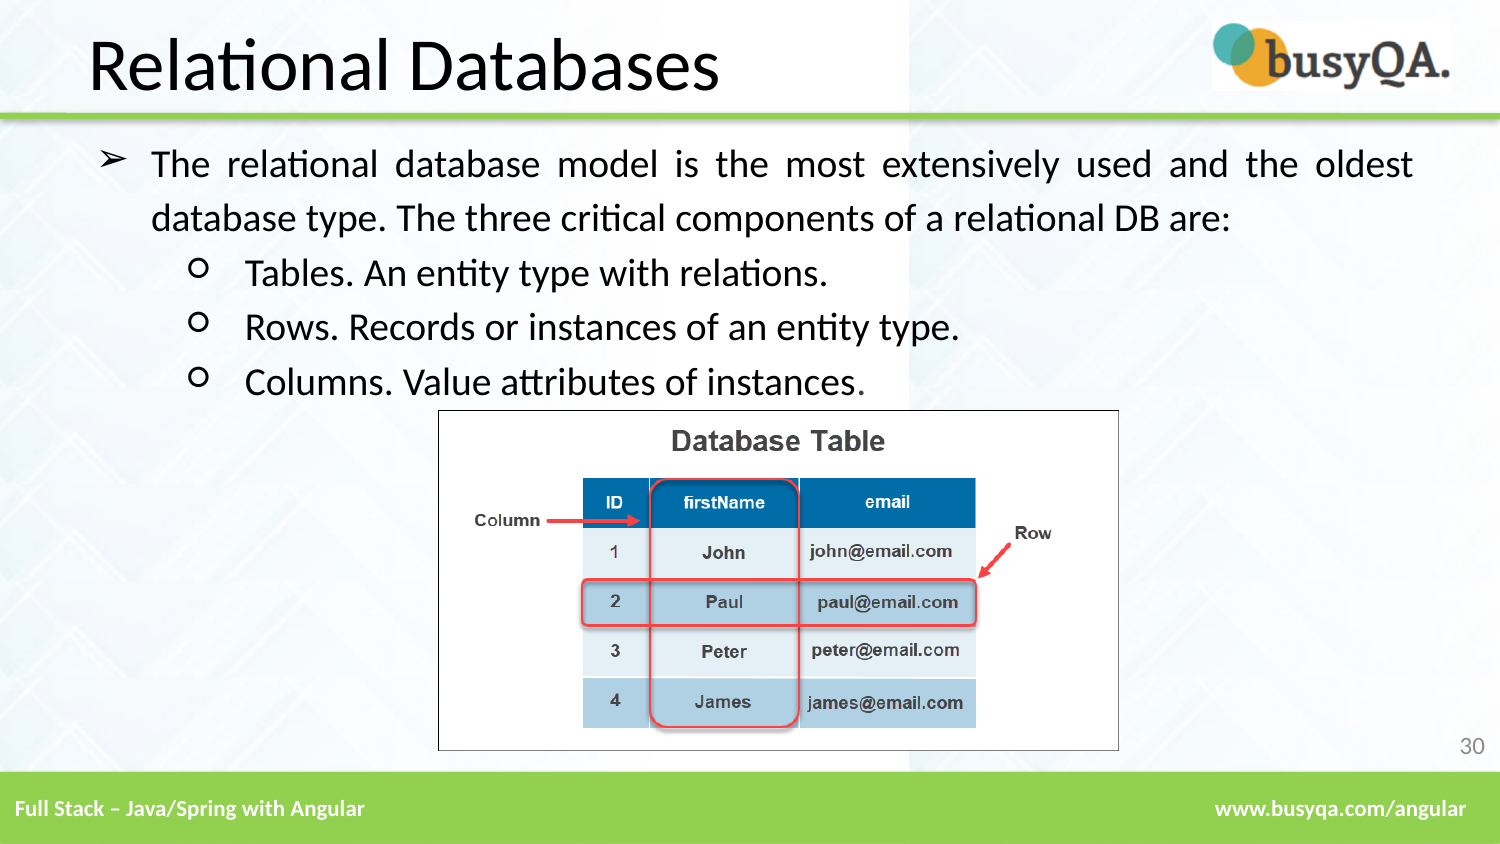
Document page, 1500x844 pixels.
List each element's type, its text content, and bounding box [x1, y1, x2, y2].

text_box Relational Databases [73, 16, 1161, 105]
text_box The relational database model is the most extensively used and the oldest database type. The three critical components of a relational DB are: Tables. An entity type with relations. Rows. Records or instances of an entity type. Columns. Value attributes of instances. [79, 122, 1431, 751]
picture [0, 0, 1500, 113]
picture [0, 119, 1500, 771]
